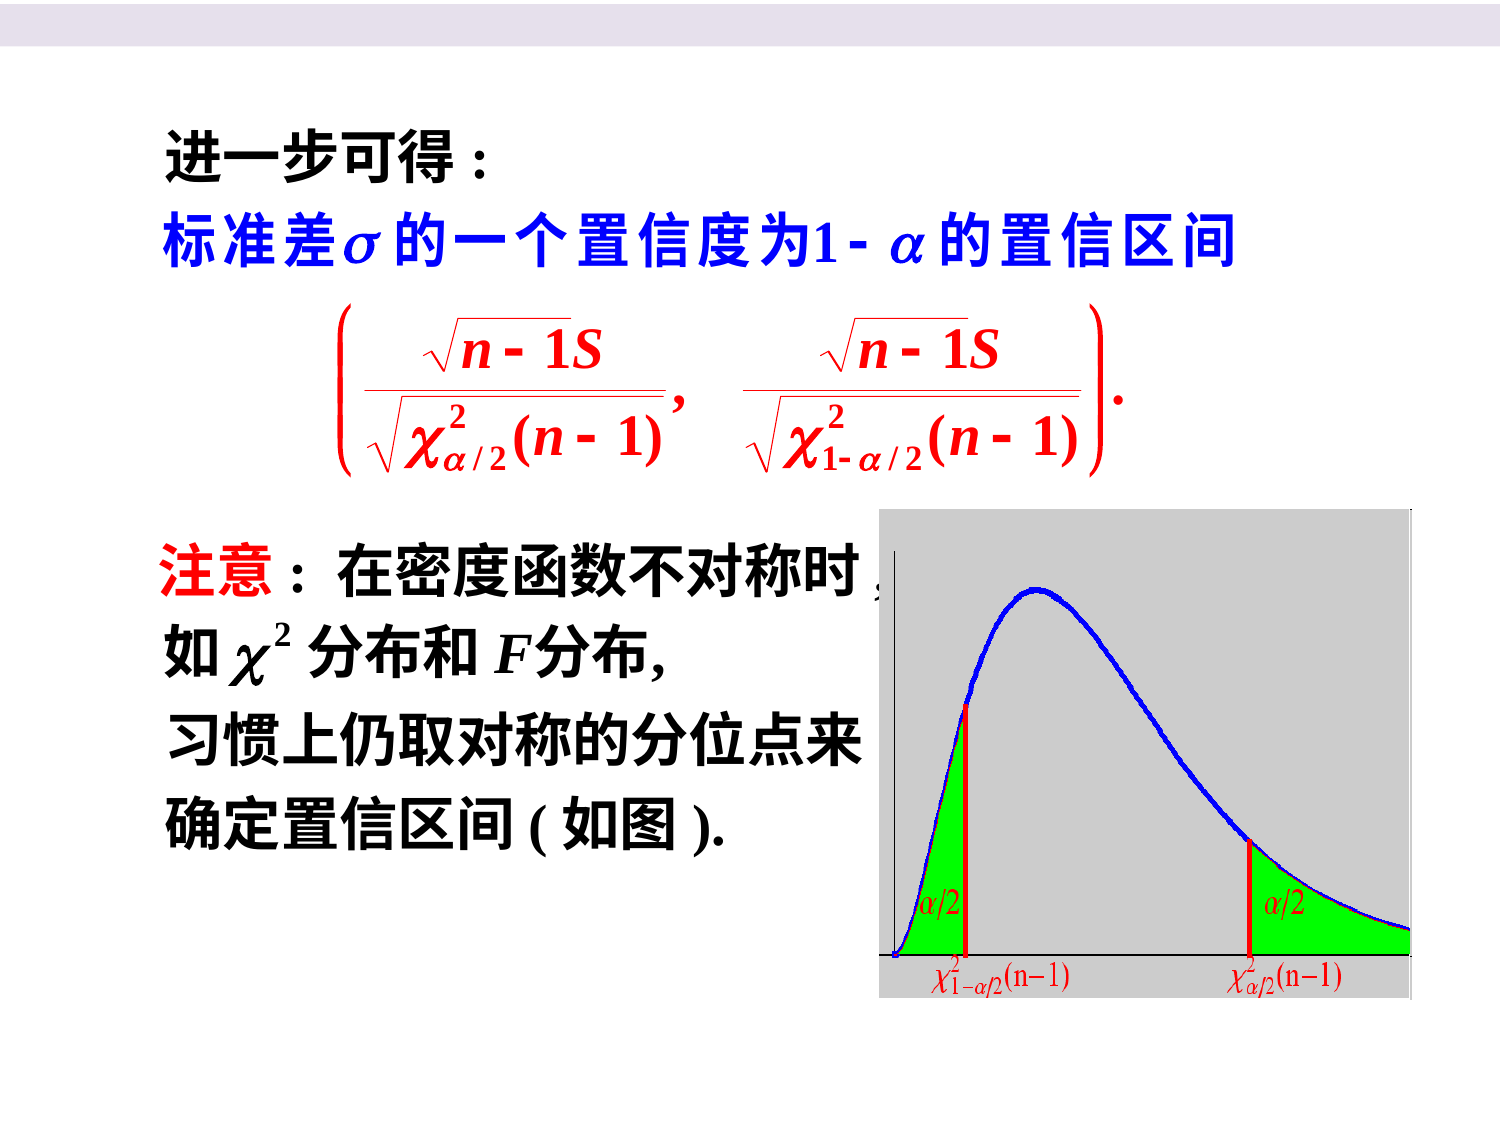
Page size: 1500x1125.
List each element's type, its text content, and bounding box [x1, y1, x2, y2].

text_box 习惯上仍取对称的分位点来确定置信区间(如图). [149, 681, 874, 865]
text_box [332, 299, 1127, 480]
picture [879, 509, 1412, 1000]
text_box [162, 614, 699, 693]
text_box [160, 206, 1291, 280]
text_box 进一步可得: [149, 112, 763, 198]
text_box 注意: 在密度函数不对称时, [143, 527, 874, 682]
